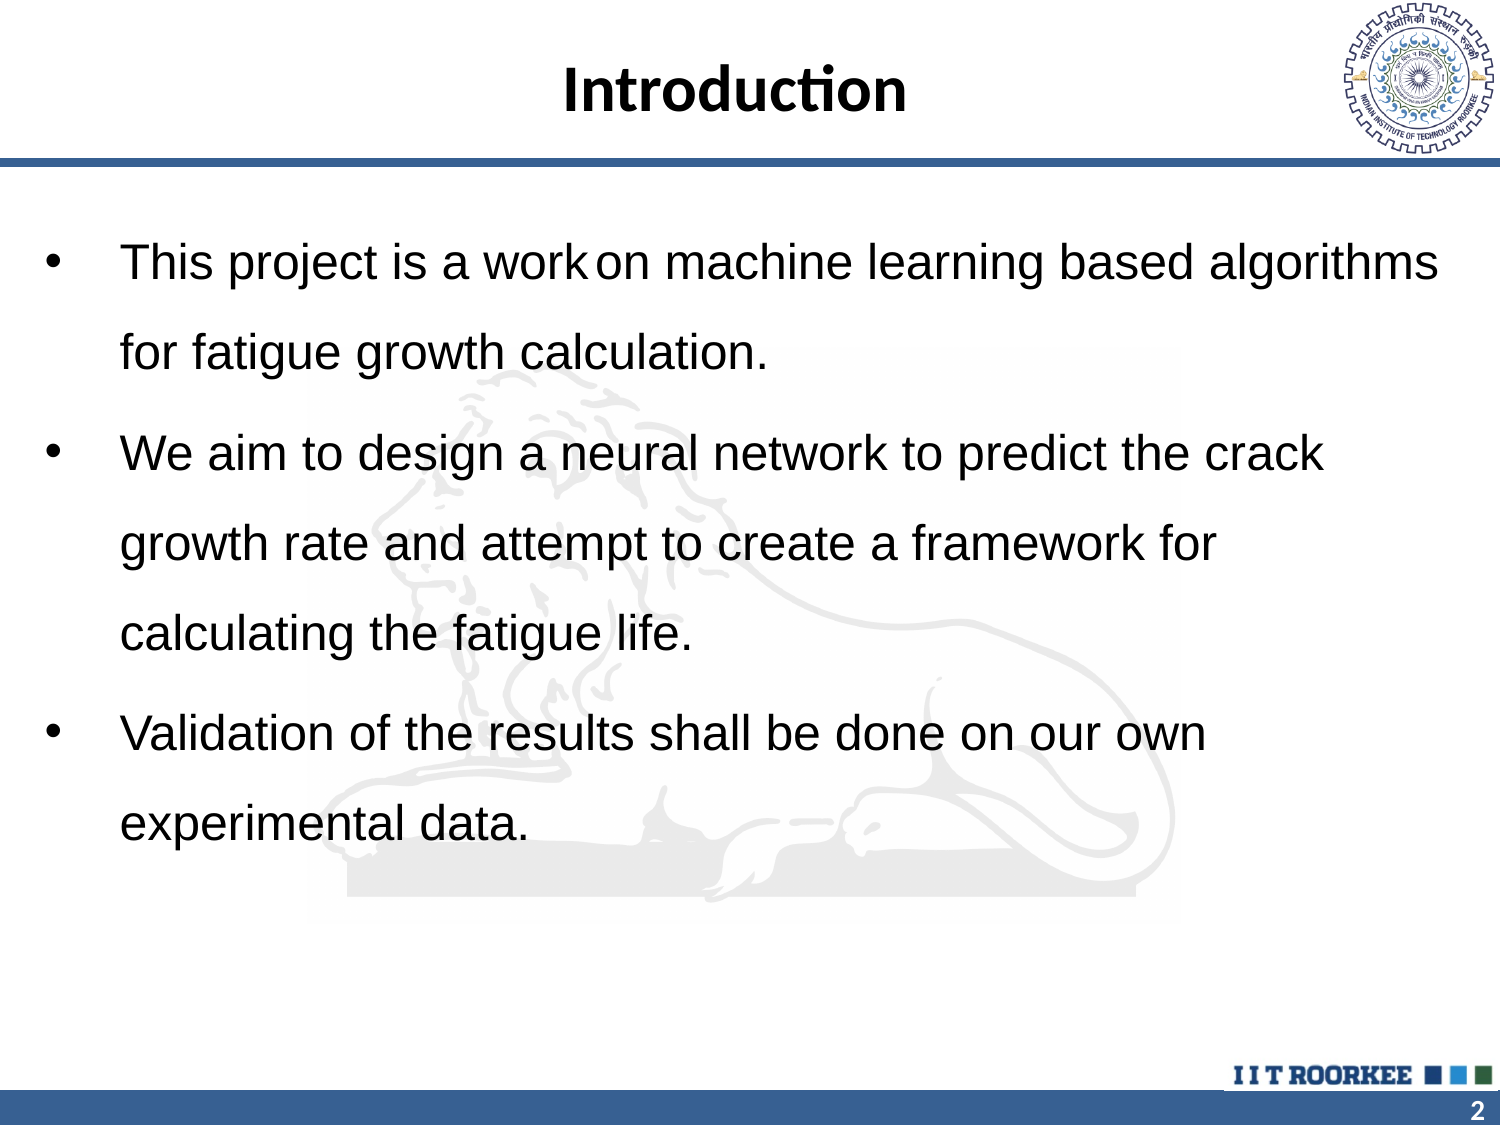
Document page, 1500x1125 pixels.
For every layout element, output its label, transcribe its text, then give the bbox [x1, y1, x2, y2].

list This project is a work on machine learning based algorithms for fatigue growth calculation. We aim to design a neural network to predict the crack growth rate and attempt to create a framework for calculating the fatigue life. Validation of the results shall be done on our own experimental data. [29, 192, 1468, 1050]
picture [1339, 0, 1500, 158]
picture [1224, 1057, 1498, 1091]
title Introduction [157, 39, 1314, 131]
